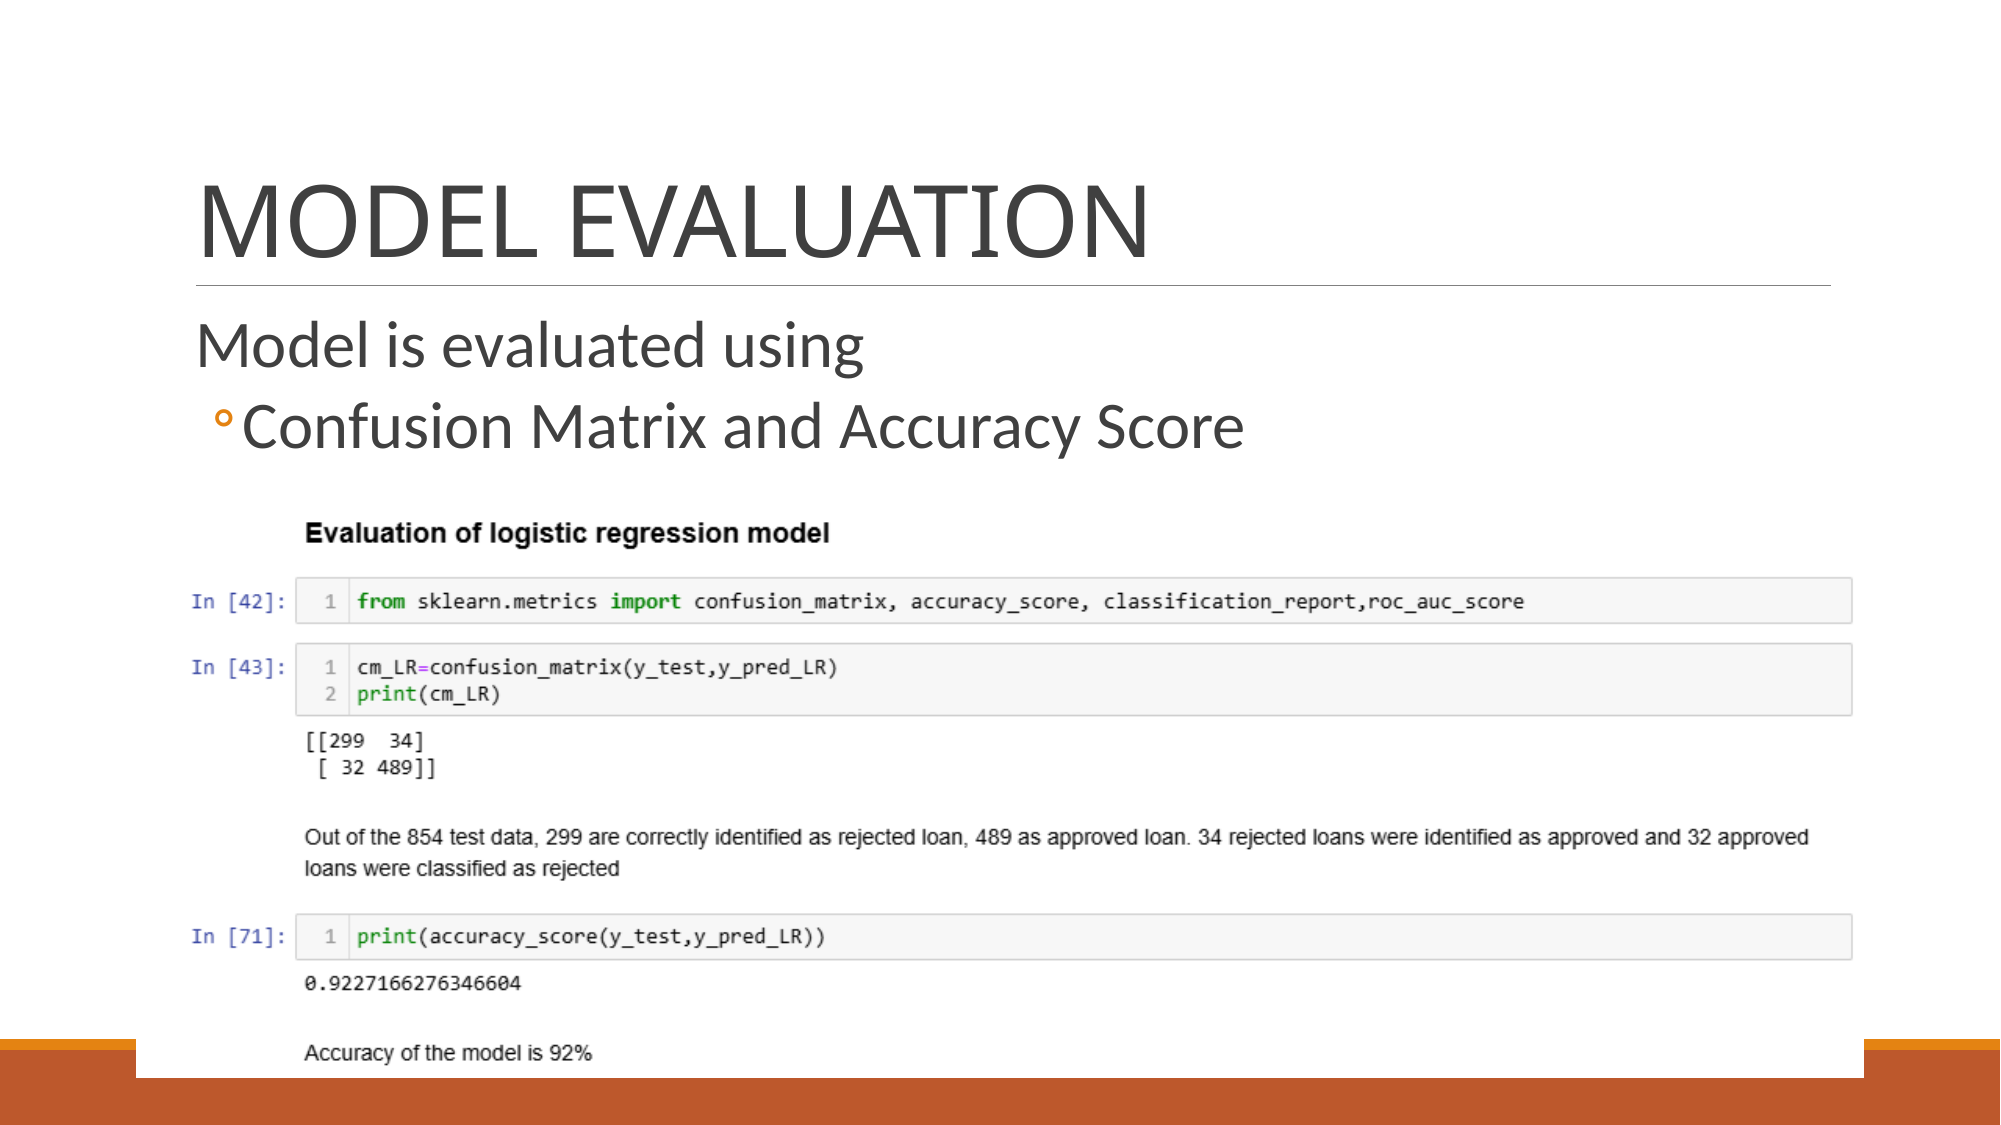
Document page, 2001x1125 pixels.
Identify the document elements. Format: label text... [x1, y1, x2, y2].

list Model is evaluated using Confusion Matrix and Accuracy Score [180, 302, 1830, 494]
picture [136, 496, 1864, 1079]
title MODEL EVALUATION [180, 47, 1830, 285]
